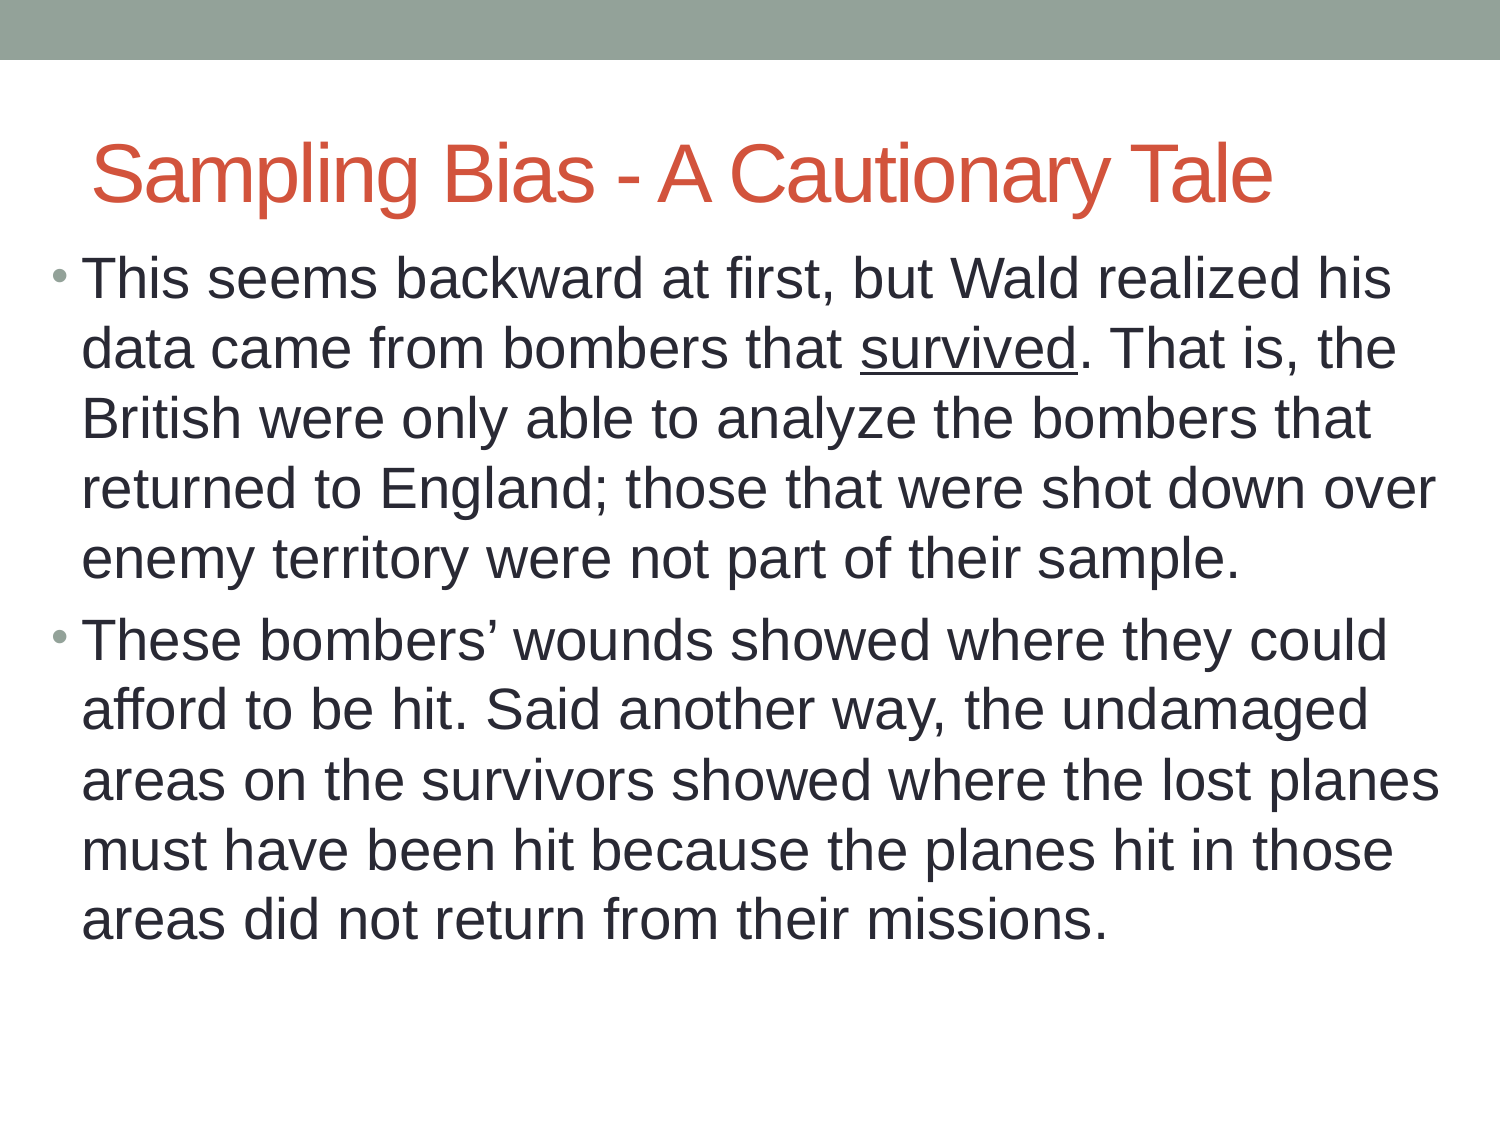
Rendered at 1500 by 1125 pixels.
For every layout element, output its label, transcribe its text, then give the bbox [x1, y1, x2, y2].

title Sampling Bias - A Cautionary Tale [75, 87, 1425, 232]
list This seems backward at first, but Wald realized his data came from bombers that survived. That is, the British were only able to analyze the bombers that returned to England; those that were shot down over enemy territory were not part of their sample. These bombers’ wounds showed where they could afford to be hit. Said another way, the undamaged areas on the survivors showed where the lost planes must have been hit because the planes hit in those areas did not return from their missions. [36, 232, 1500, 1024]
